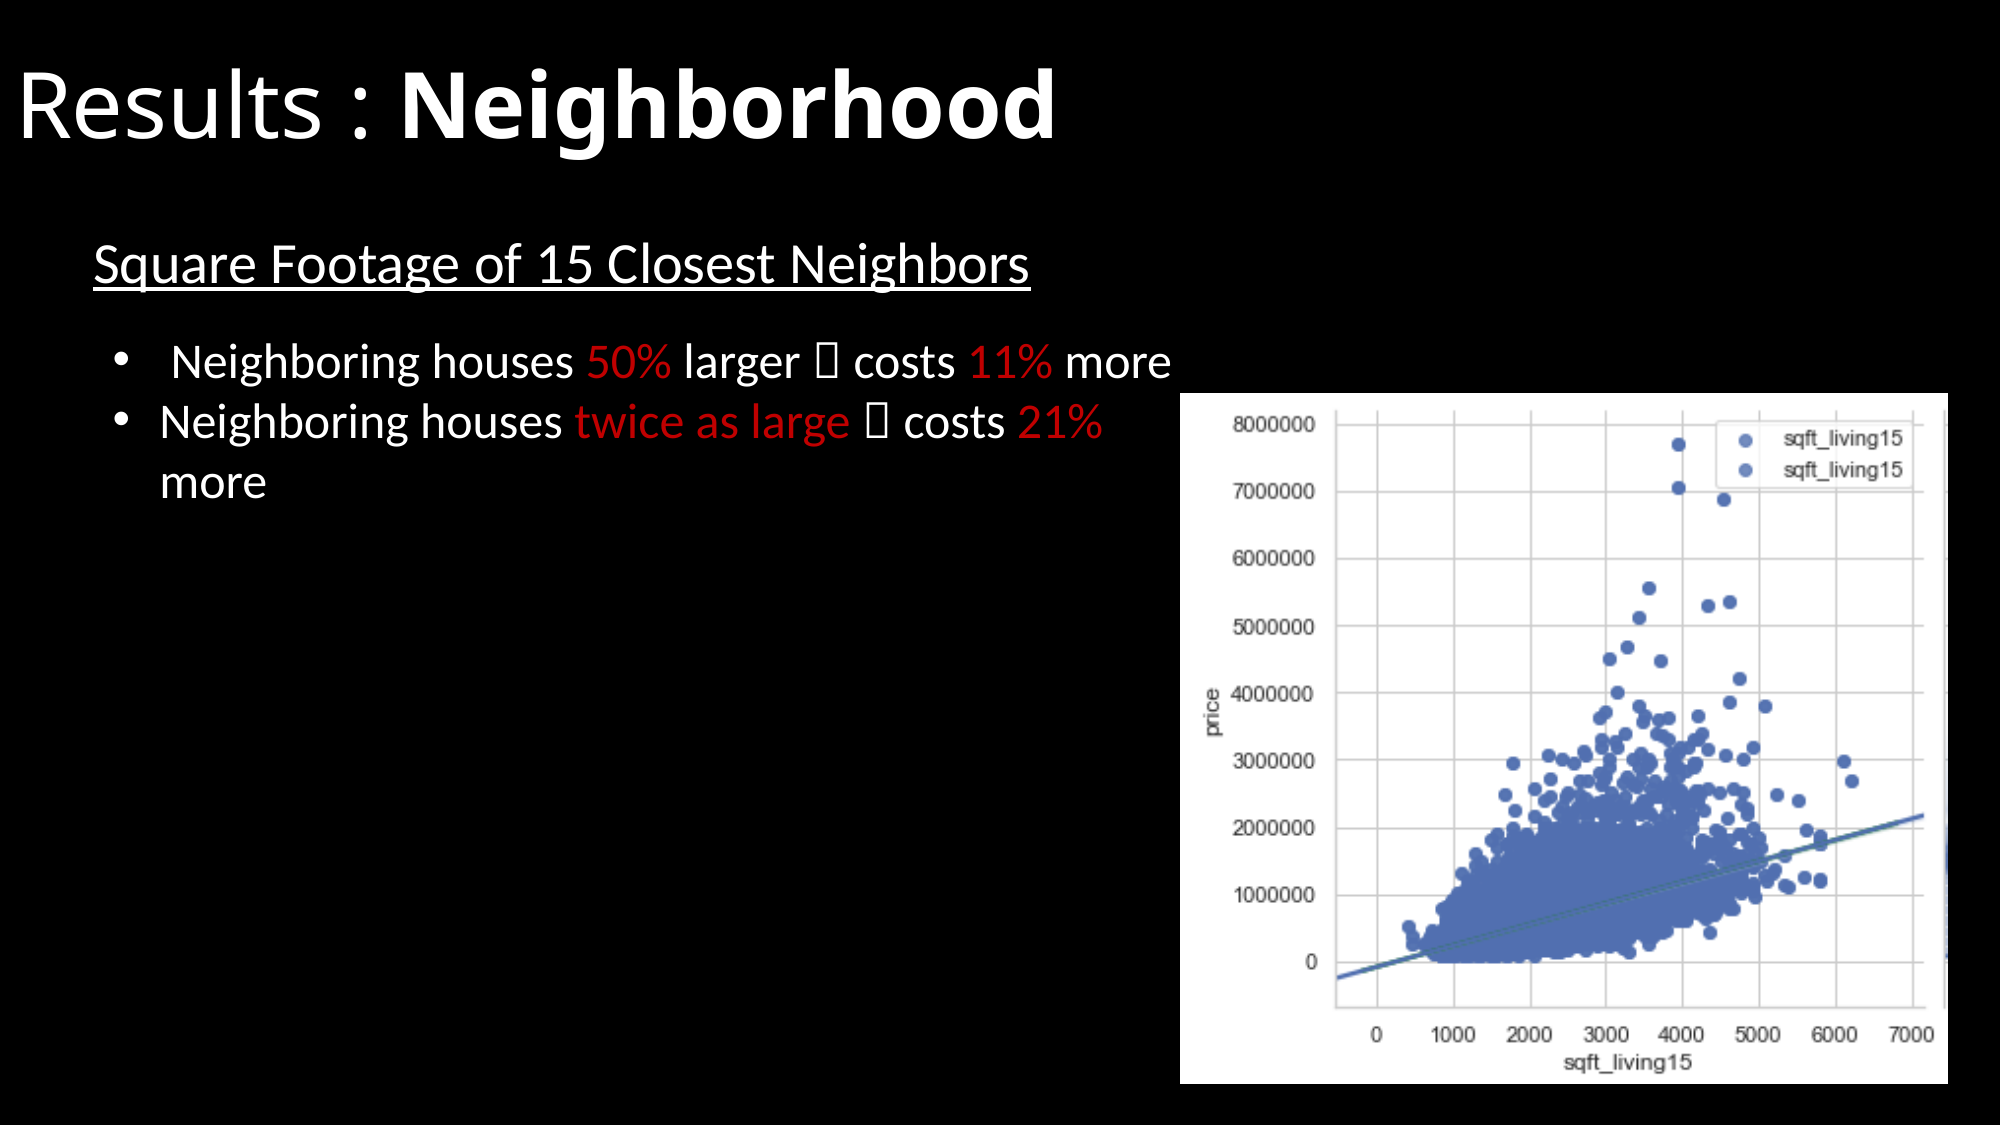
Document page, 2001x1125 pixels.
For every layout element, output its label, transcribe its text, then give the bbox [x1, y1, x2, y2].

title Results : Neighborhood [0, 0, 1725, 218]
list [1180, 393, 1948, 1084]
text_box Square Footage of 15 Closest Neighbors [0, 217, 1181, 303]
text_box Neighboring houses 50% larger  costs 11% more Neighboring houses twice as large  costs 21% more [97, 321, 1203, 516]
